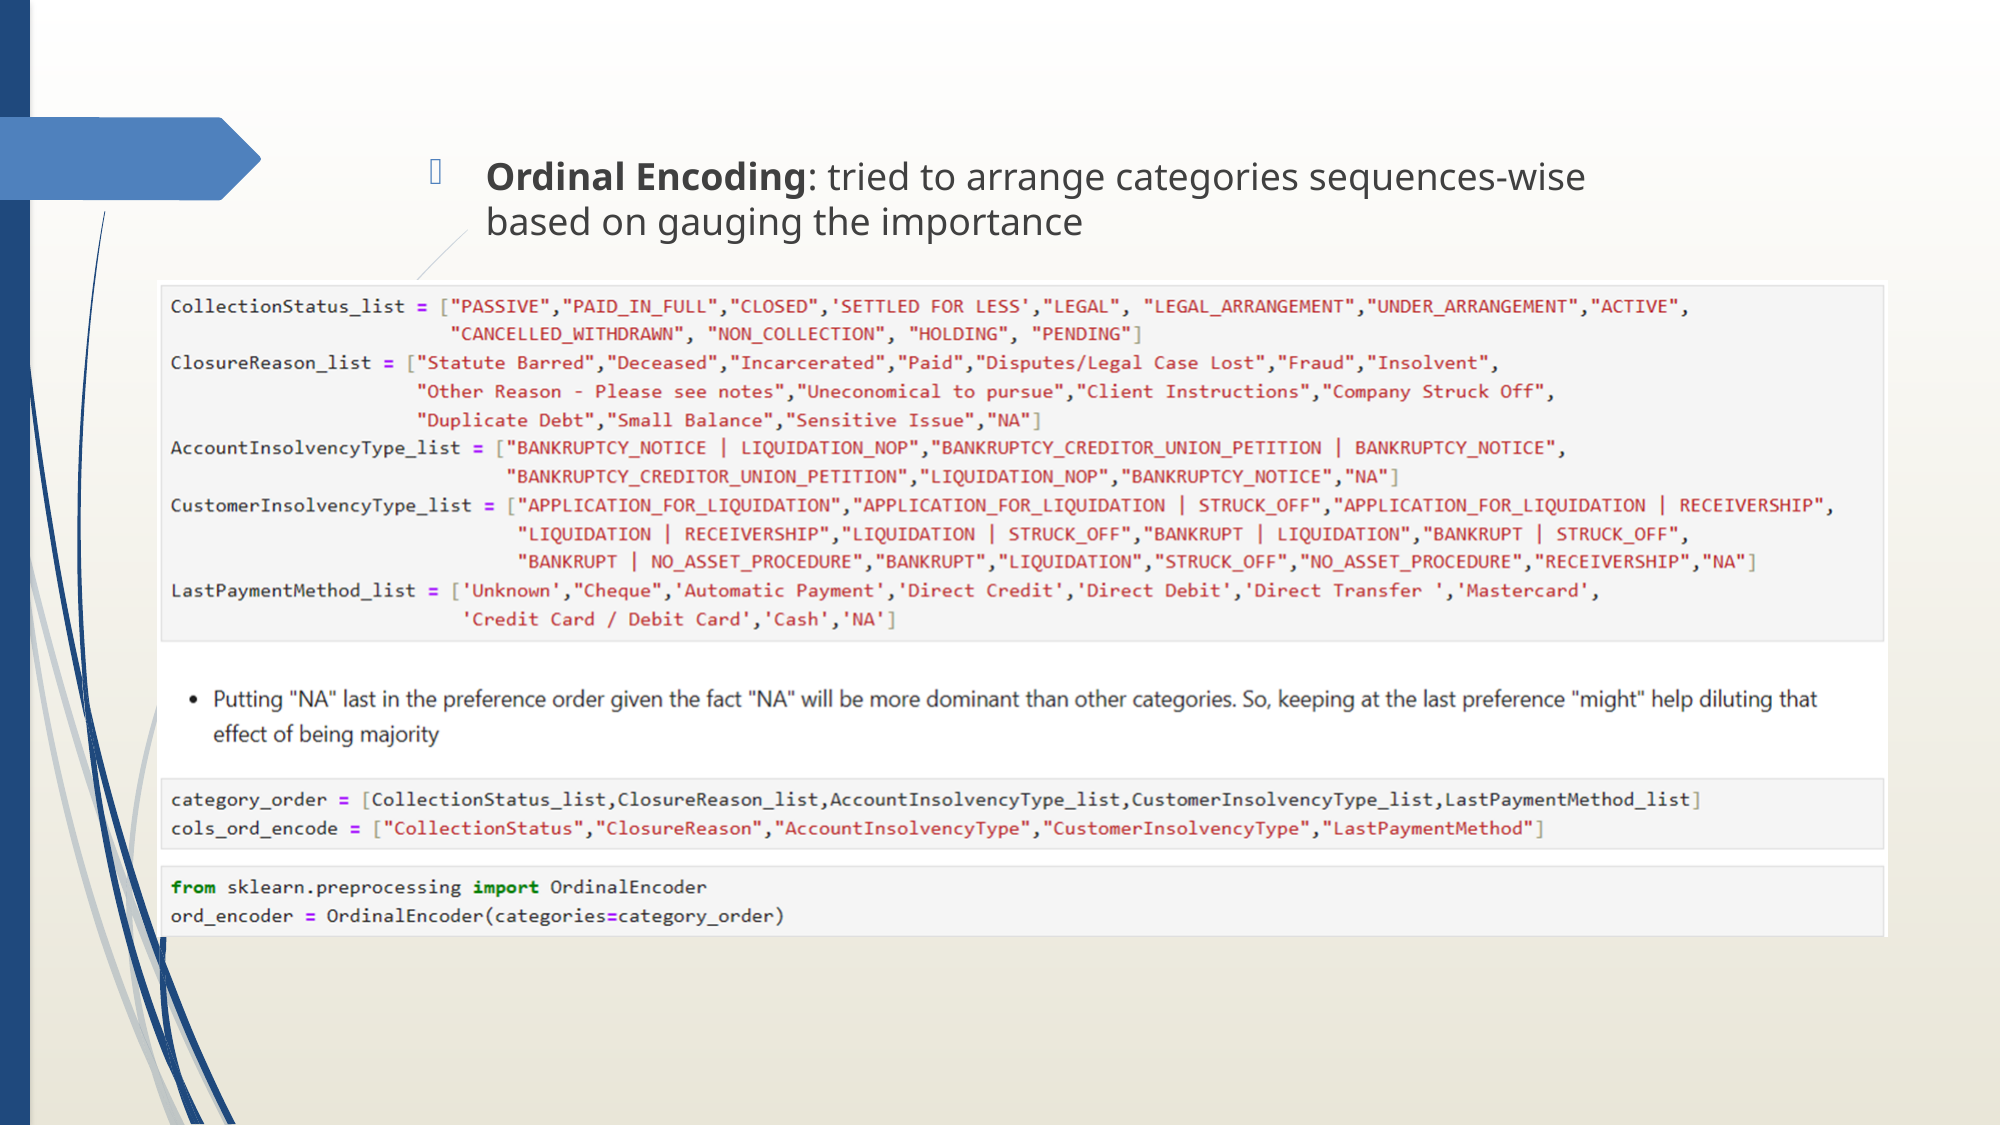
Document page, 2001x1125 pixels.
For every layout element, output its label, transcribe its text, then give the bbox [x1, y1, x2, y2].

picture [156, 279, 1888, 937]
list Ordinal Encoding: tried to arrange categories sequences-wise based on gauging the importance [414, 145, 1630, 278]
